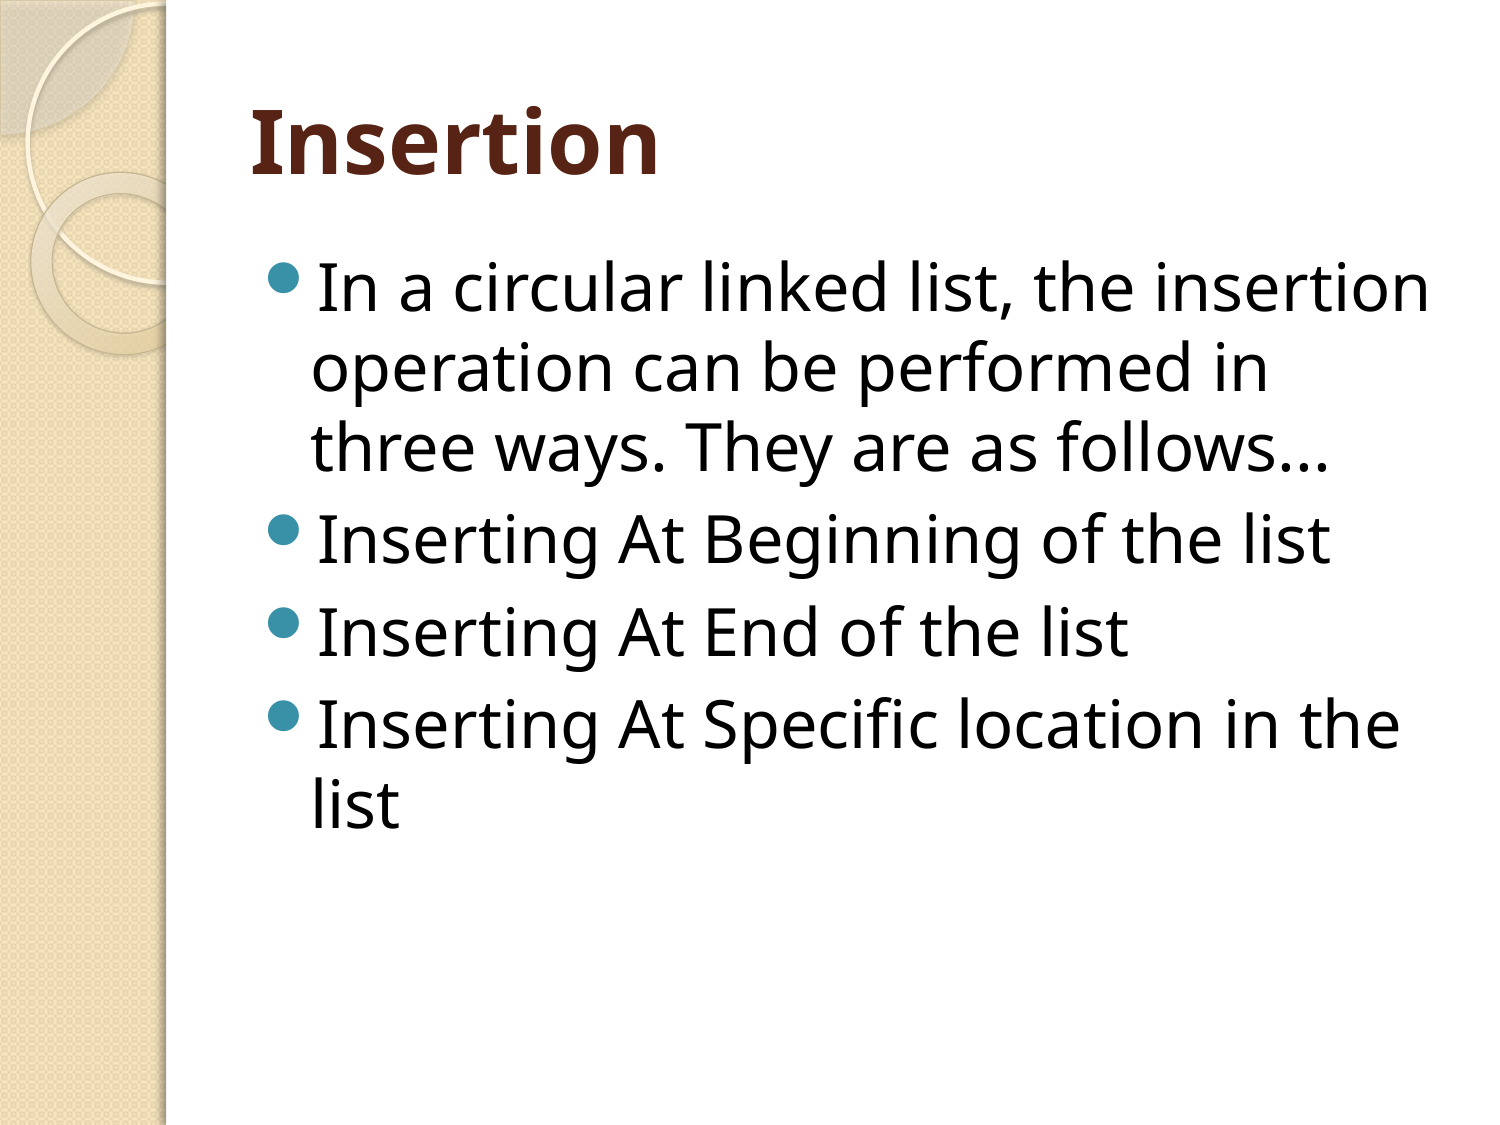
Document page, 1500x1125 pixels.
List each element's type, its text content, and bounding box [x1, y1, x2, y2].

title Insertion [235, 45, 1466, 233]
list In a circular linked list, the insertion operation can be performed in three ways. They are as follows... Inserting At Beginning of the list Inserting At End of the list Inserting At Specific location in the list [235, 237, 1466, 1025]
